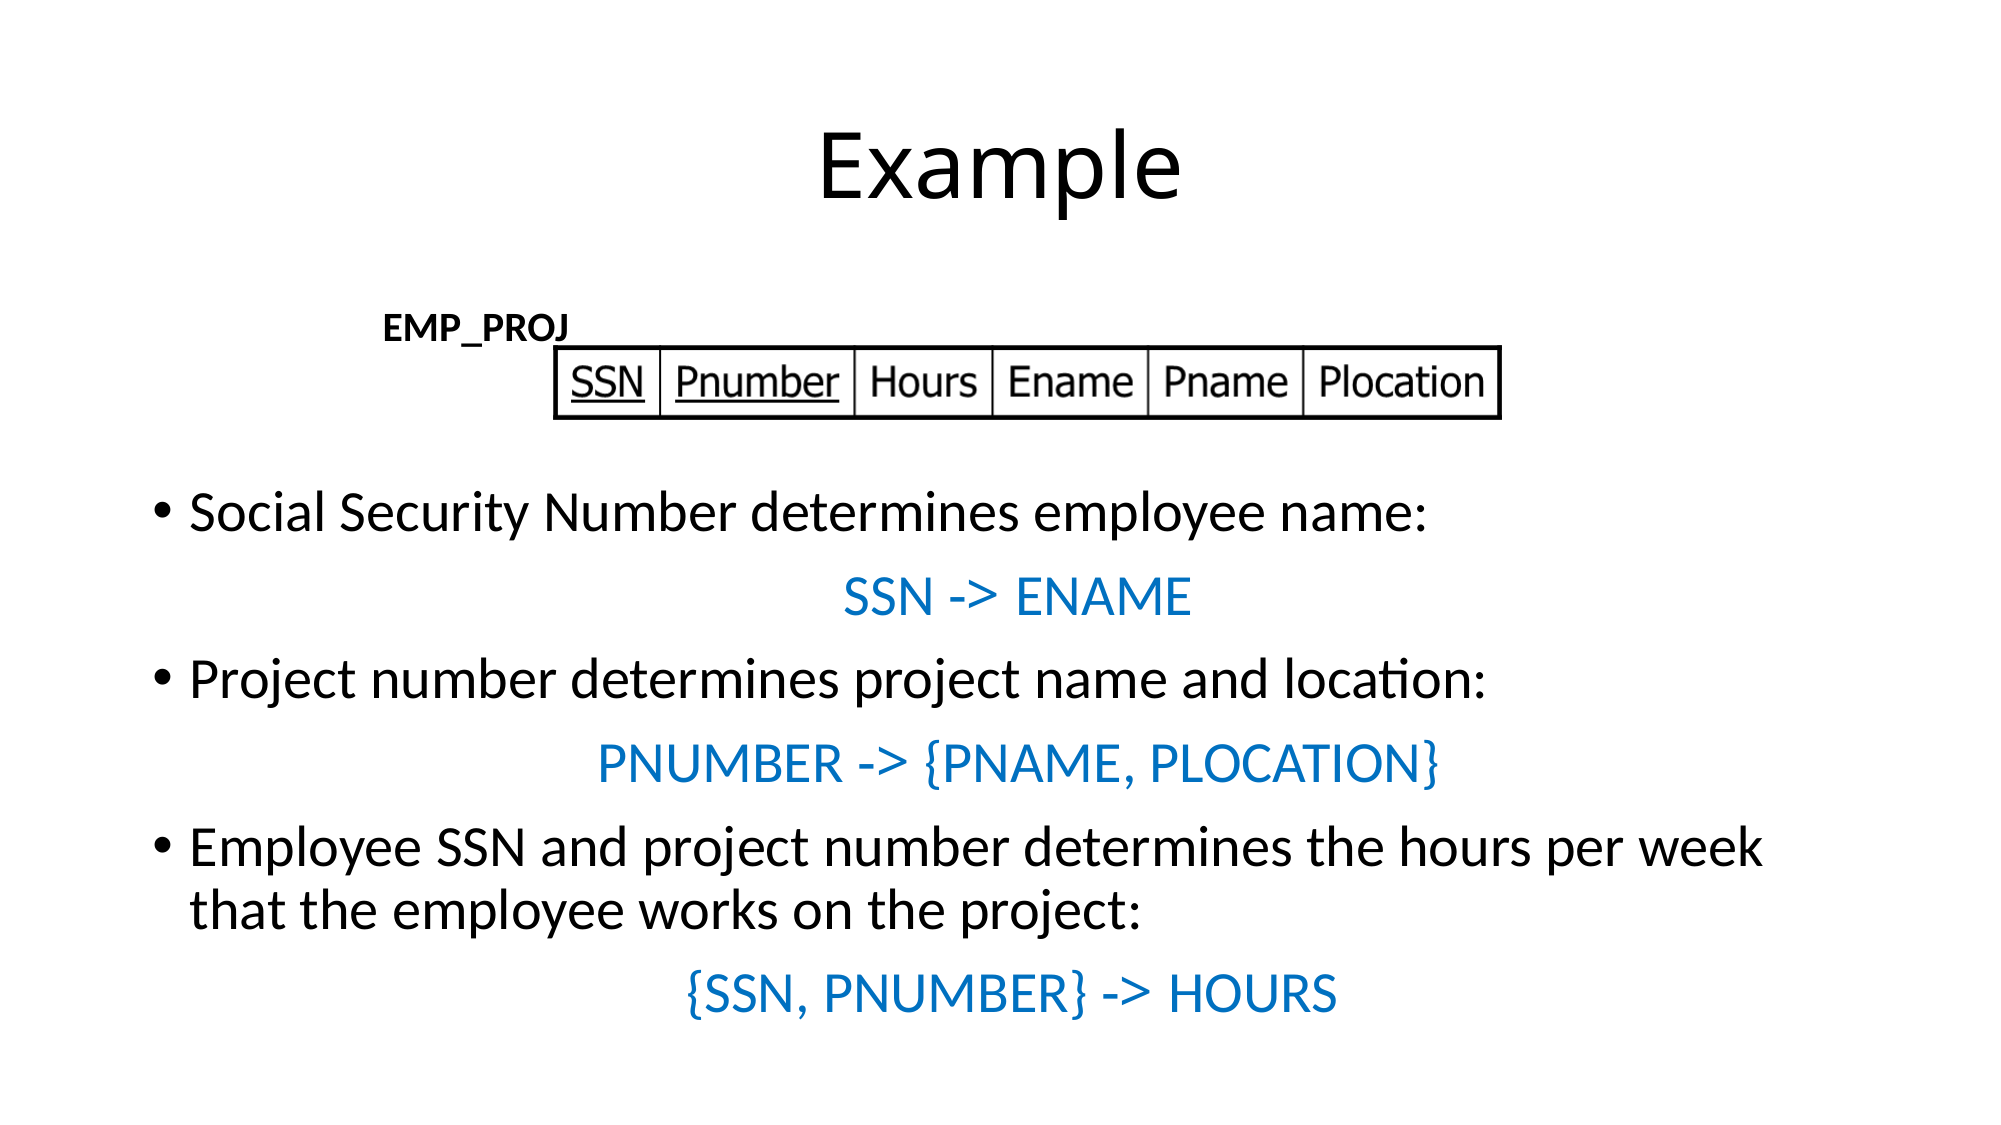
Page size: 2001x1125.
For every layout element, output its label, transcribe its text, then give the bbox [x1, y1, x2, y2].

title Example [137, 59, 1863, 278]
text_box EMP_PROJ [367, 292, 584, 357]
picture [545, 342, 1510, 431]
list Social Security Number determines employee name: SSN -> ENAME Project number determines project name and location: PNUMBER -> {PNAME, PLOCATION} Employee SSN and project number determines the hours per week that the employee works on the project: {SSN, PNUMBER} -> HOURS [137, 299, 1863, 1067]
